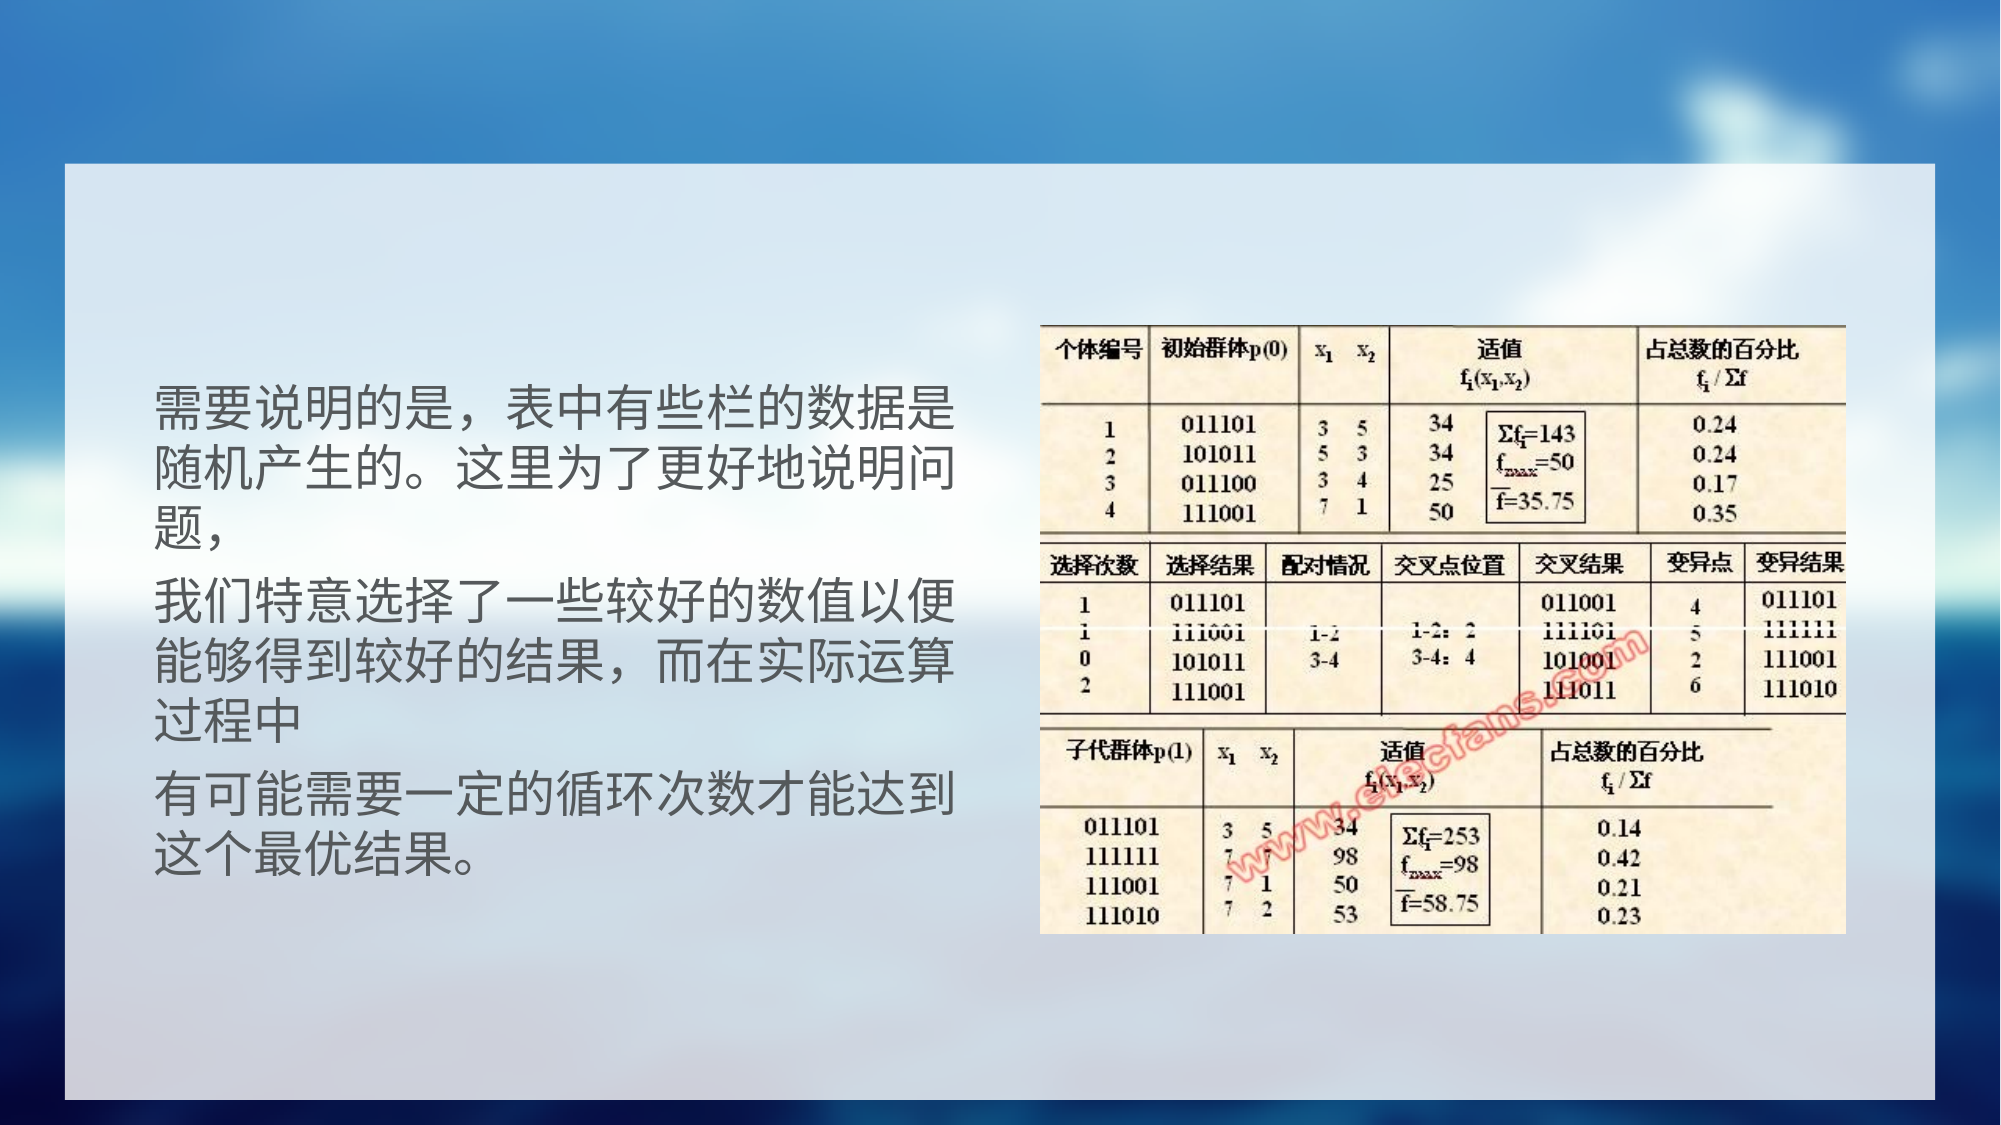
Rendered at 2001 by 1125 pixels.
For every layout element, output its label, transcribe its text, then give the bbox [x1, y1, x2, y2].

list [1040, 325, 1846, 934]
picture [0, 0, 2001, 1125]
list 需要说明的是，表中有些栏的数据是随机产生的。这里为了更好地说明问题， 我们特意选择了一些较好的数值以便能够得到较好的结果，而在实际运算过程中 有可能需要一定的循环次数才能达到这个最优结果。 [138, 180, 973, 1079]
